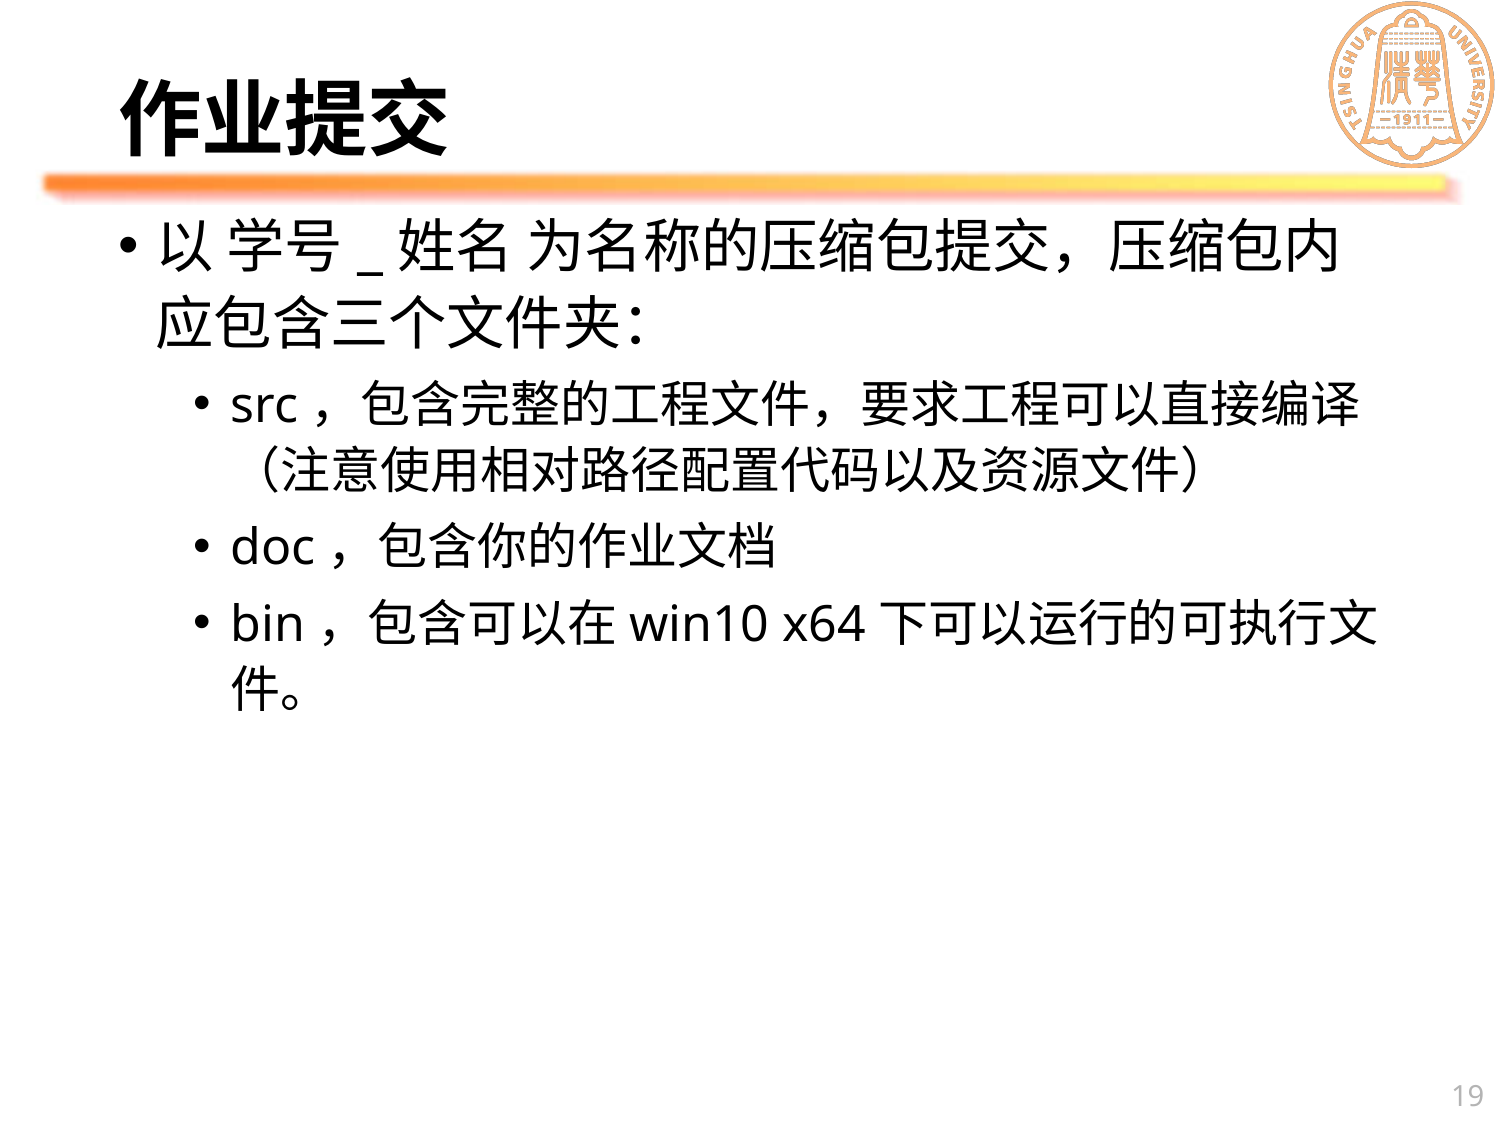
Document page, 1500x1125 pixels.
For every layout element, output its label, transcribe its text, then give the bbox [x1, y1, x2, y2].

slide_number 19 [1187, 1070, 1500, 1125]
list 以 学号_姓名 为名称的压缩包提交，压缩包内应包含三个文件夹： src，包含完整的工程文件，要求工程可以直接编译（注意使用相对路径配置代码以及资源文件） doc，包含你的作业文档 bin，包含可以在win10 x64下可以运行的可执行文件。 [103, 194, 1397, 1033]
picture [28, 0, 1496, 205]
title 作业提交 [103, 59, 1397, 187]
